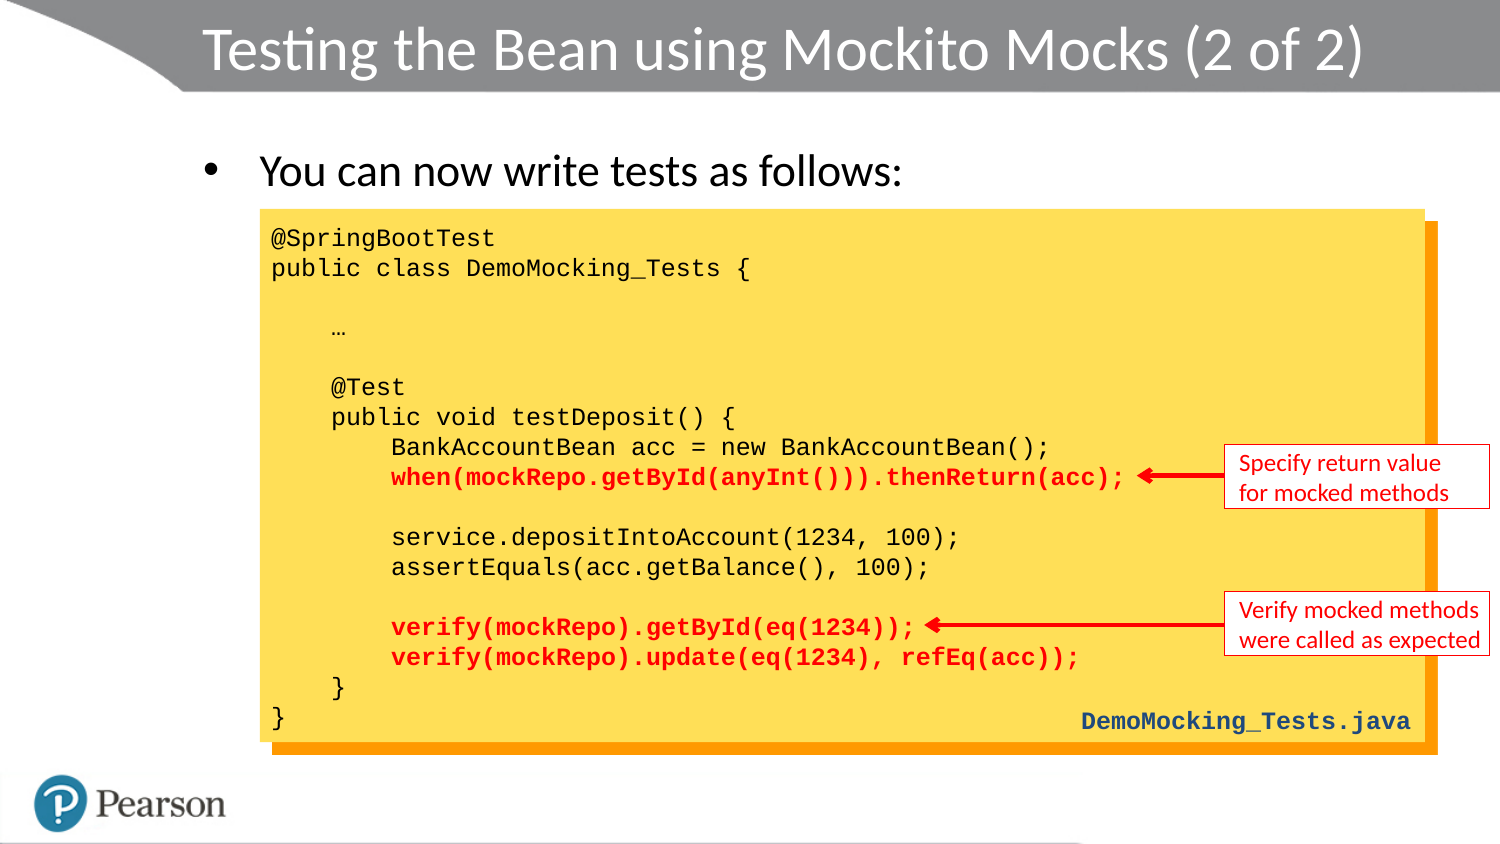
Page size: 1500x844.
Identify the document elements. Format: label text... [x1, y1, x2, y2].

text_box DemoMocking_Tests.java [1058, 696, 1426, 742]
text_box Specify return value for mocked methods [1224, 444, 1490, 509]
title Testing the Bean using Mockito Mocks (2 of 2) [187, 0, 1426, 93]
text_box @SpringBootTest public class DemoMocking_Tests { … @Test public void testDeposit() { BankAccountBean acc = new BankAccountBean(); when(mockRepo.getById(anyInt())).thenReturn(acc); service.depositIntoAccount(1234, 100); assertEquals(acc.getBalance(), 100); verify(mockRepo).getById(eq(1234)); verify(mockRepo).update(eq(1234), refEq(acc)); } } [259, 208, 1425, 743]
picture [0, 0, 1500, 844]
text_box Verify mocked methods were called as expected [1224, 591, 1490, 656]
list You can now write tests as follows: [188, 133, 1469, 716]
